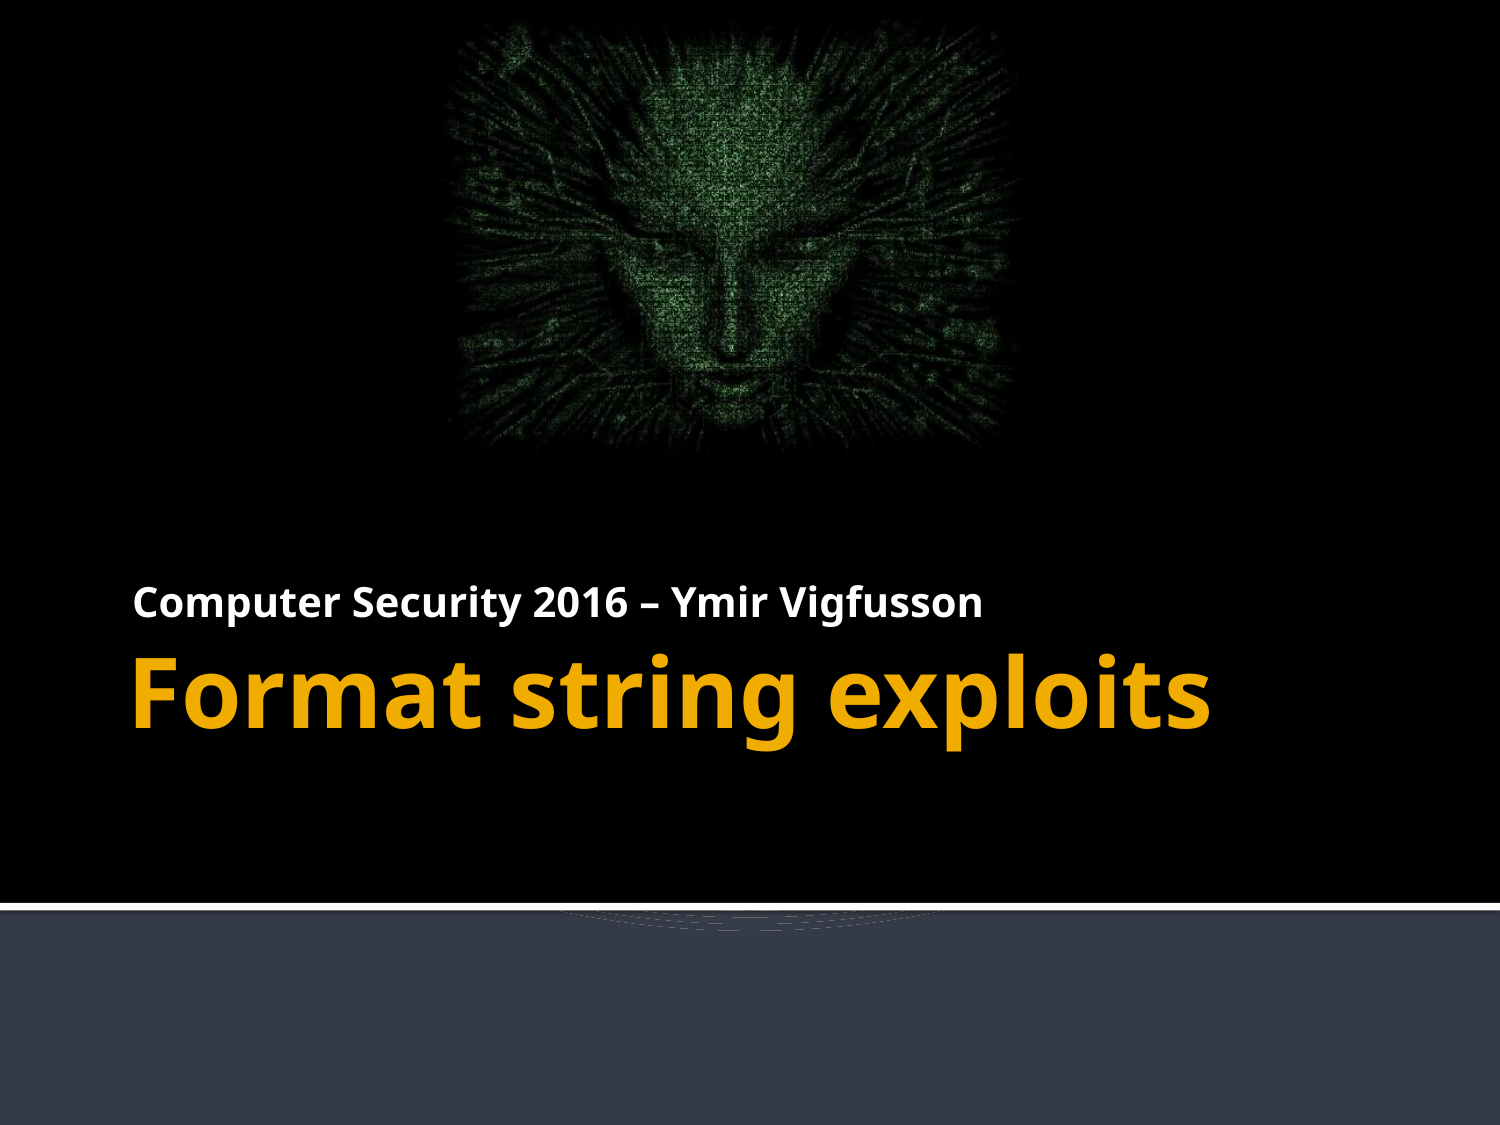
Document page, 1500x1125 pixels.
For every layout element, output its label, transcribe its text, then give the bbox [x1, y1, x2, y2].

picture [442, 19, 1022, 380]
subtitle Computer Security 2016 – Ymir Vigfusson [112, 380, 1438, 627]
title Format string exploits [112, 630, 1438, 905]
